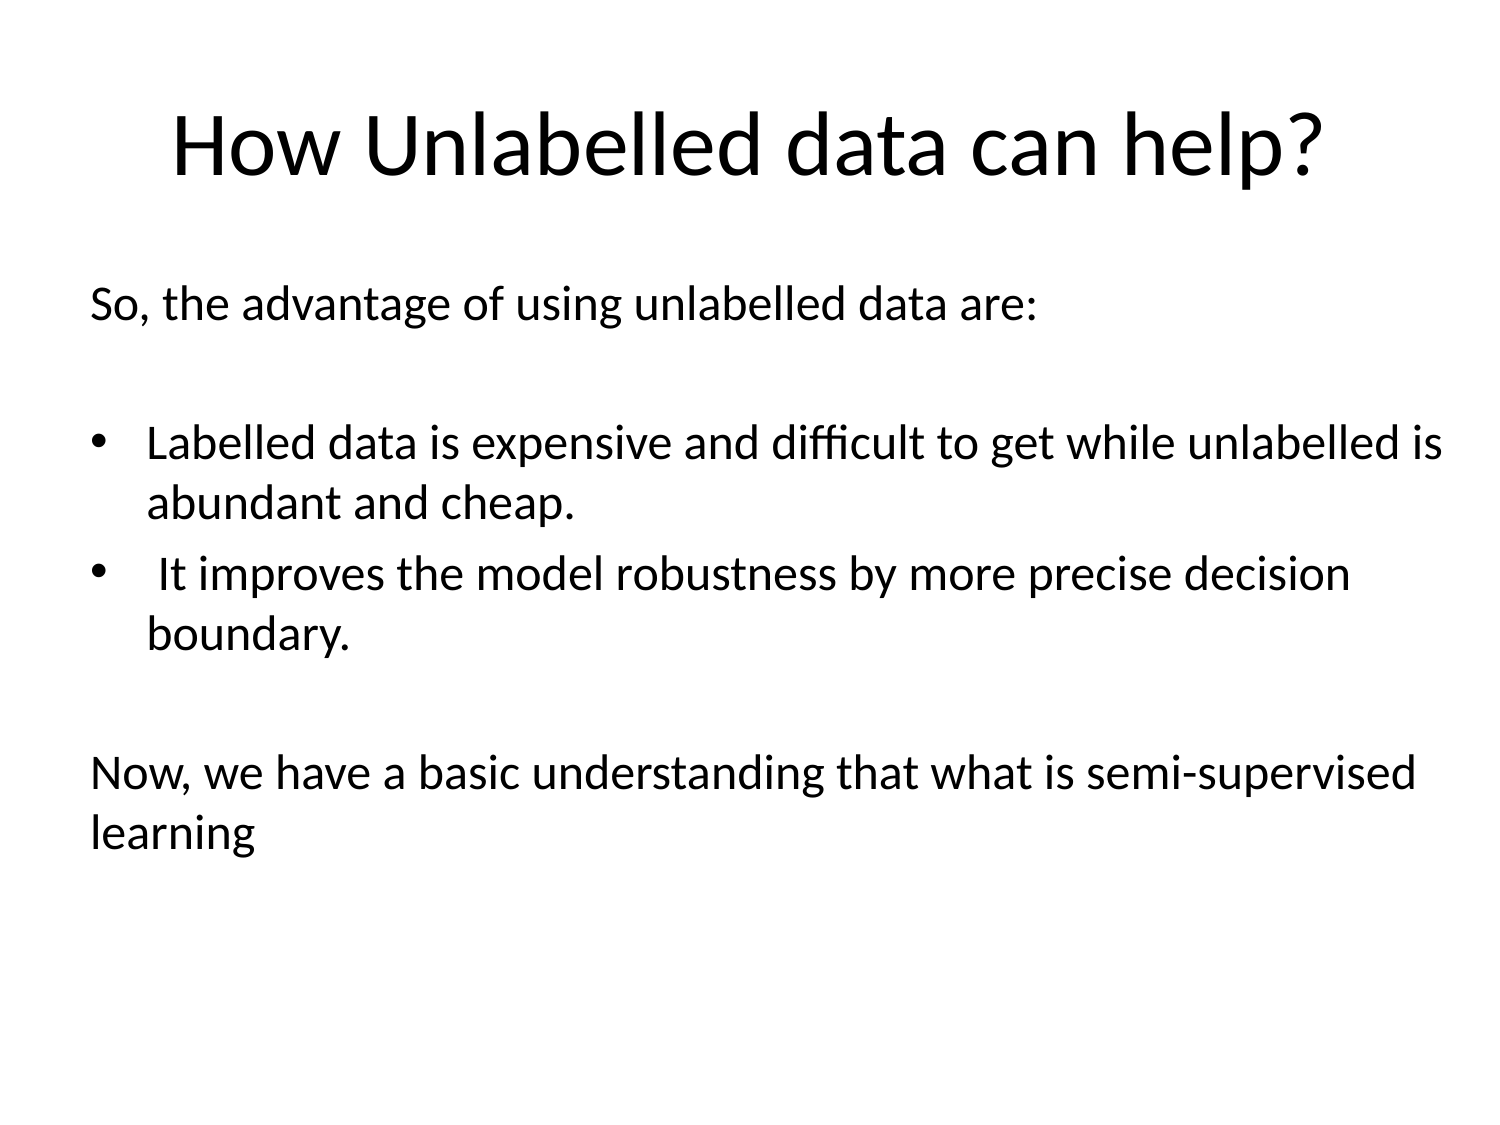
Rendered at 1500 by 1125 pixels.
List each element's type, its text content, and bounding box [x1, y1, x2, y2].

title How Unlabelled data can help? [75, 45, 1425, 233]
list So, the advantage of using unlabelled data are: Labelled data is expensive and difficult to get while unlabelled is abundant and cheap. It improves the model robustness by more precise decision boundary. Now, we have a basic understanding that what is semi-supervised learning [75, 262, 1483, 1005]
